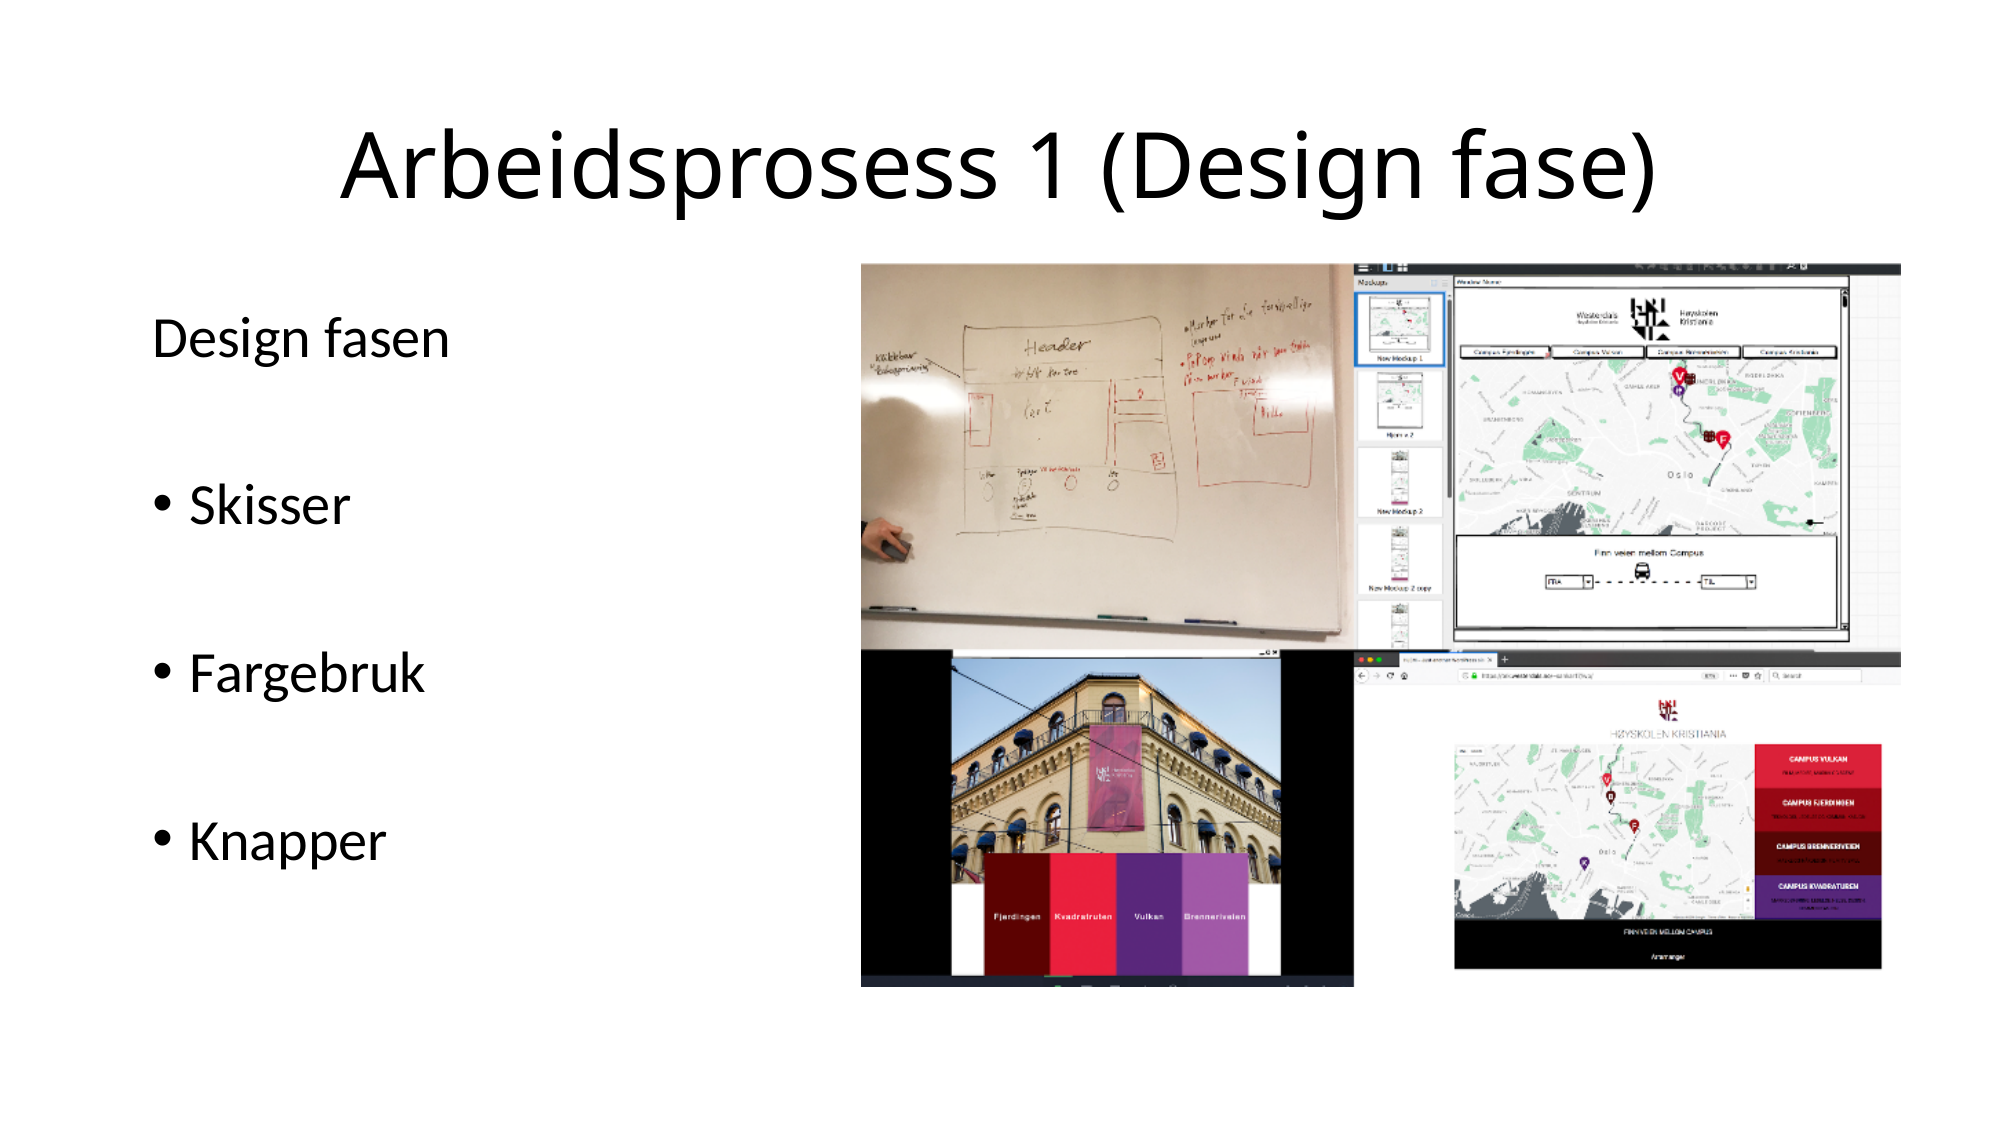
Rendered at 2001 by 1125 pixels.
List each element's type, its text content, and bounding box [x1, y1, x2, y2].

title Arbeidsprosess 1 (Design fase) [137, 59, 1863, 278]
picture [861, 251, 1901, 987]
list Design fasen Skisser Fargebruk Knapper [137, 299, 1863, 1014]
